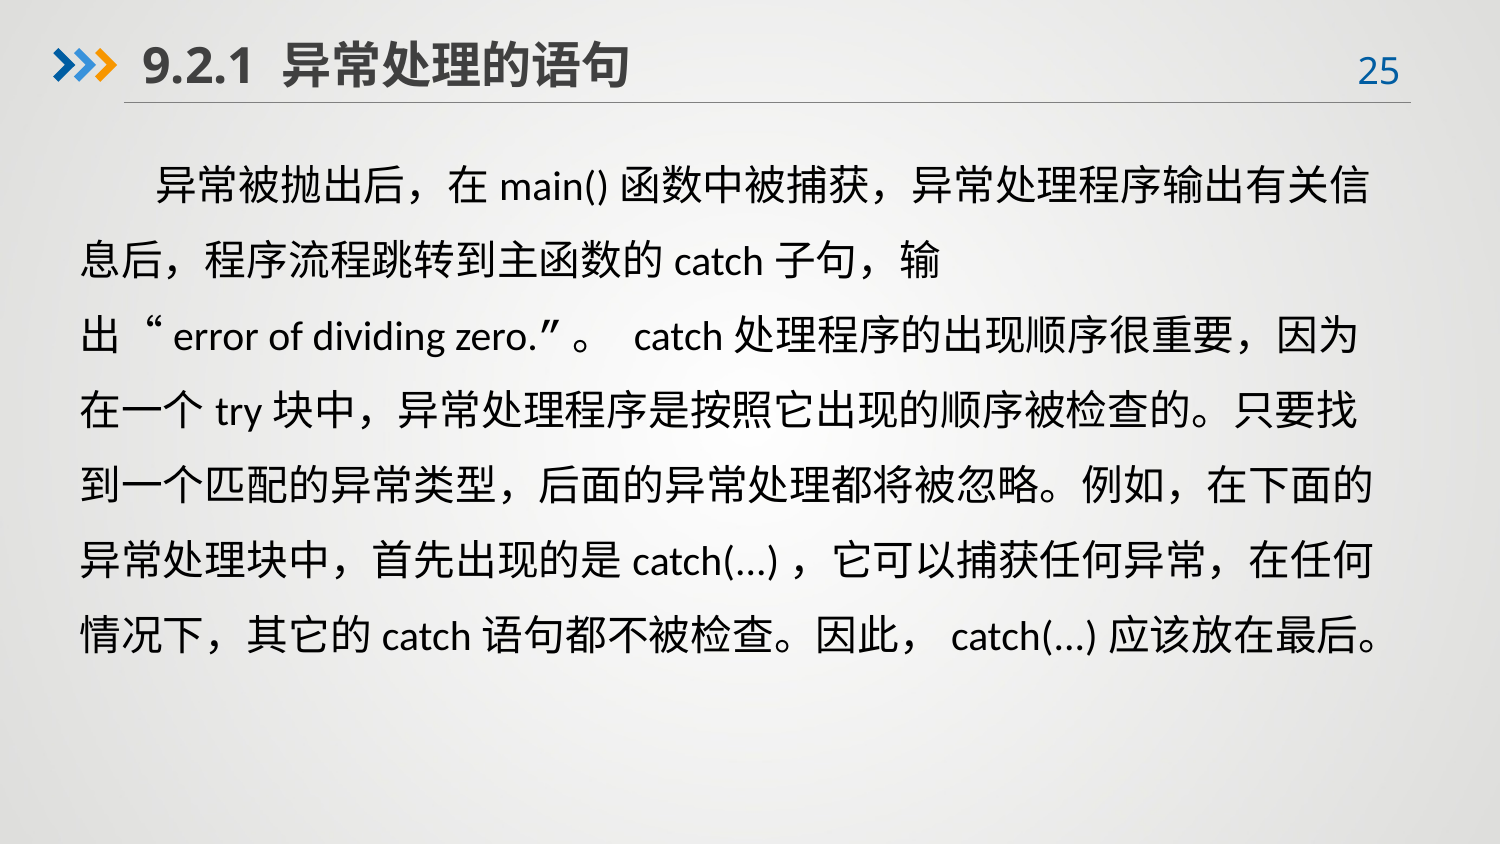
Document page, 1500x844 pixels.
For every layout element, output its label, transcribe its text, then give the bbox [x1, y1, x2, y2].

text_box 异常被抛出后，在main()函数中被捕获，异常处理程序输出有关信息后，程序流程跳转到主函数的catch子句，输出“error of dividing zero.”。 catch处理程序的出现顺序很重要，因为在一个try块中，异常处理程序是按照它出现的顺序被检查的。只要找到一个匹配的异常类型，后面的异常处理都将被忽略。例如，在下面的异常处理块中，首先出现的是catch(...)，它可以捕获任何异常，在任何情况下，其它的catch语句都不被检查。因此，catch(...)应该放在最后。 [64, 126, 1400, 742]
picture [0, 0, 1500, 844]
text_box 9.2.1 异常处理的语句 [142, 32, 847, 95]
